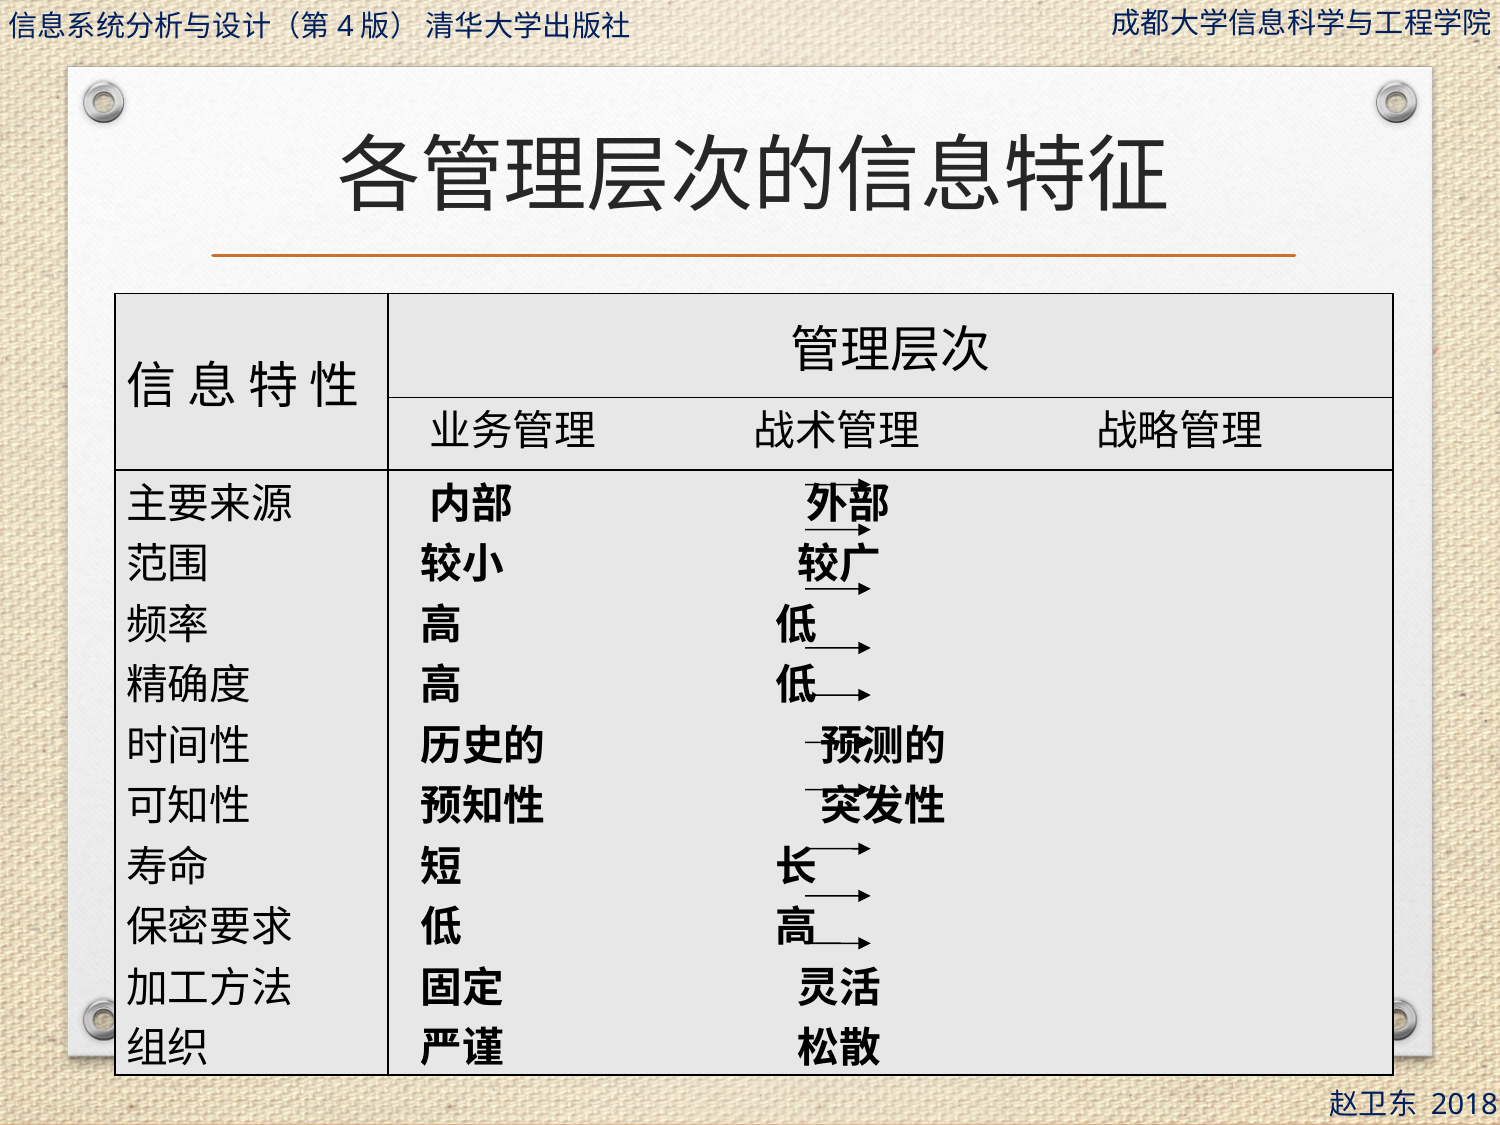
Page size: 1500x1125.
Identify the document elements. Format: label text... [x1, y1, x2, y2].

table_cell 主要来源 范围 频率 精确度 时间性 可知性 寿命 保密要求 加工方法 组织 [116, 471, 387, 1074]
text_box [805, 783, 871, 796]
text_box [805, 641, 871, 655]
text_box [805, 688, 871, 702]
text_box [805, 478, 871, 491]
text_box [805, 582, 871, 596]
table_cell 内部 外部 较小 较广 高 低 高 低 历史的 预测的 预知性 突发性 短 长 低 高 固定 灵活 严谨 松散 [389, 471, 1392, 1074]
text_box [805, 889, 871, 903]
table_header 管理层次 [389, 294, 1392, 397]
table_header 信 息 特 性 [116, 294, 387, 469]
text_box [805, 842, 871, 855]
text_box [805, 523, 871, 536]
title 各管理层次的信息特征 [196, 107, 1312, 237]
picture [0, 0, 1500, 1125]
text_box [805, 937, 871, 950]
text_box [805, 736, 871, 749]
table_cell 业务管理 战术管理 战略管理 [389, 398, 1392, 469]
